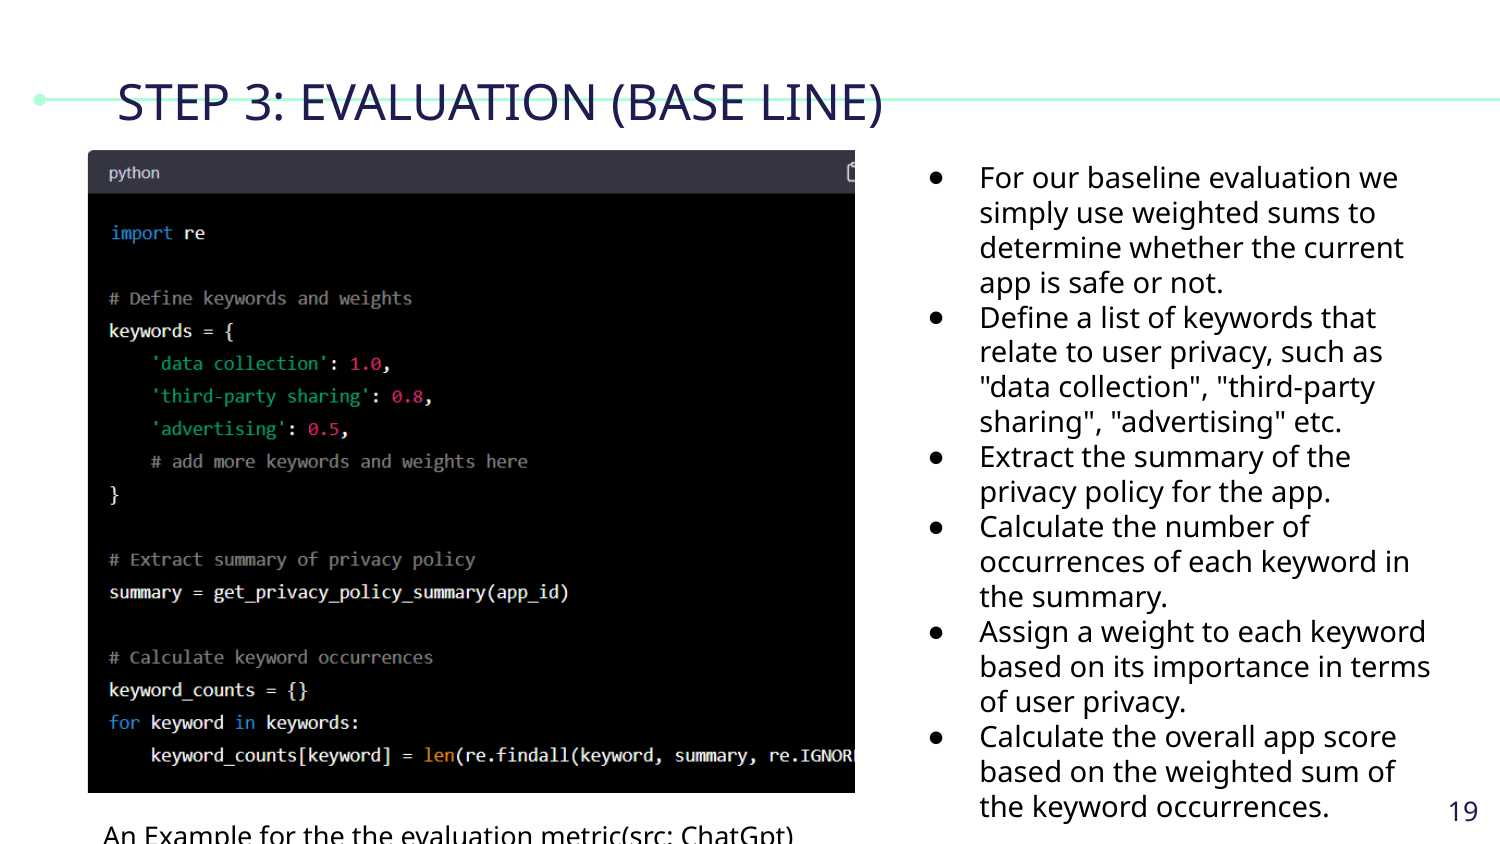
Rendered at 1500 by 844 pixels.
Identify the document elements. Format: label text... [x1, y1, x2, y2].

title STEP 3: EVALUATION (BASE LINE) [102, 55, 1101, 144]
text_box An Example for the the evaluation metric(src: ChatGpt) [87, 804, 875, 844]
slide_number ‹#› [1403, 779, 1494, 844]
text_box For our baseline evaluation we simply use weighted sums to determine whether the current app is safe or not. Define a list of keywords that relate to user privacy, such as "data collection", "third-party sharing", "advertising" etc. Extract the summary of the privacy policy for the app. Calculate the number of occurrences of each keyword in the summary. Assign a weight to each keyword based on its importance in terms of user privacy. Calculate the overall app score based on the weighted sum of the keyword occurrences. [889, 144, 1451, 844]
picture [87, 149, 856, 793]
